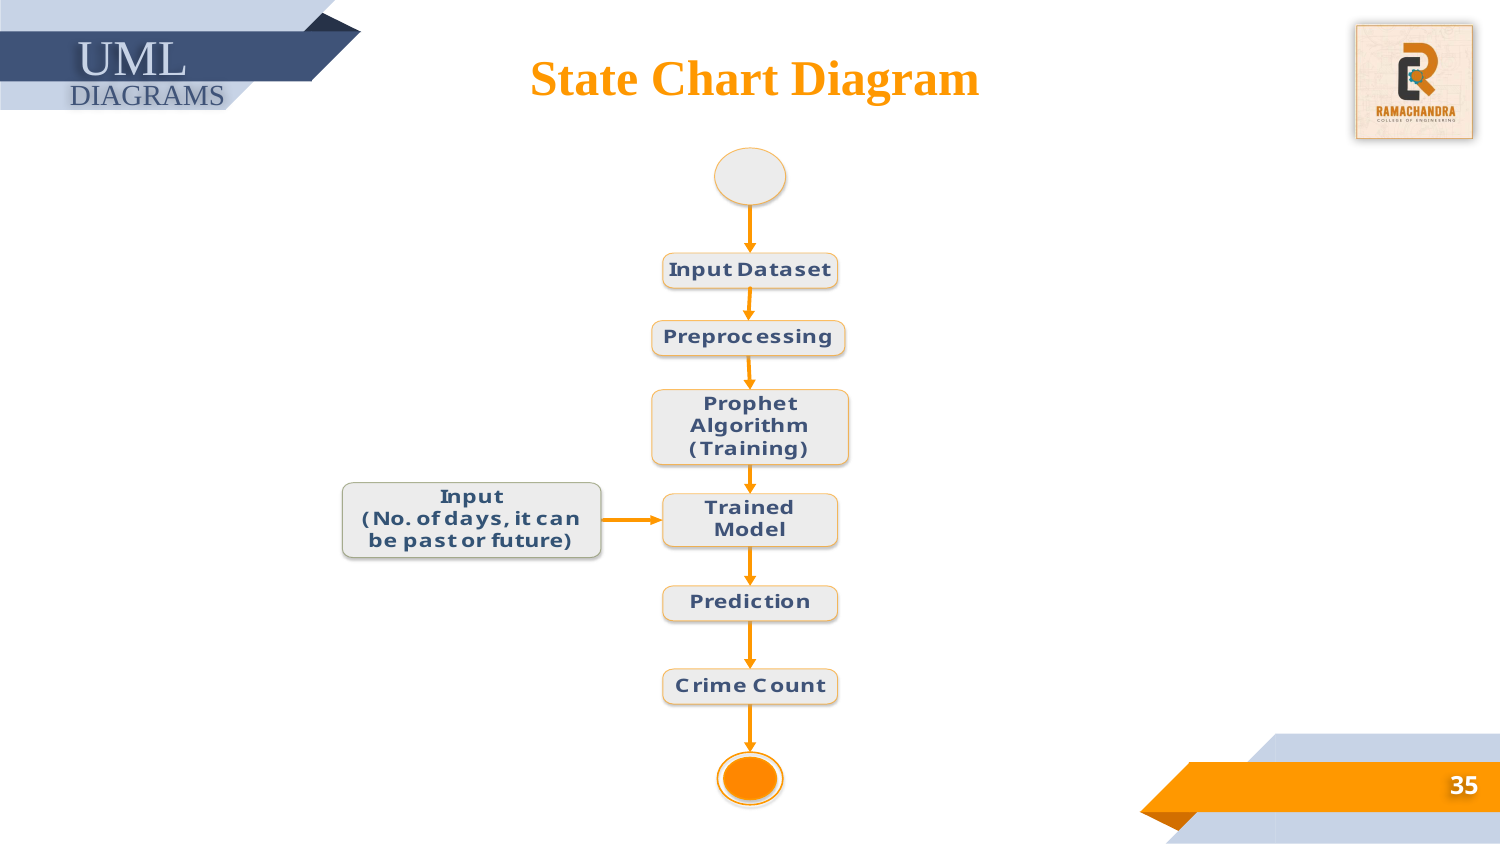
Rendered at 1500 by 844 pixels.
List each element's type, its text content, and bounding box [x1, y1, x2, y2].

text_box UML [0, 18, 266, 94]
picture [1355, 24, 1473, 140]
slide_number 35 [1249, 760, 1494, 813]
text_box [335, 144, 889, 812]
text_box DIAGRAMS [55, 68, 354, 119]
text_box State Chart Diagram [514, 38, 996, 113]
